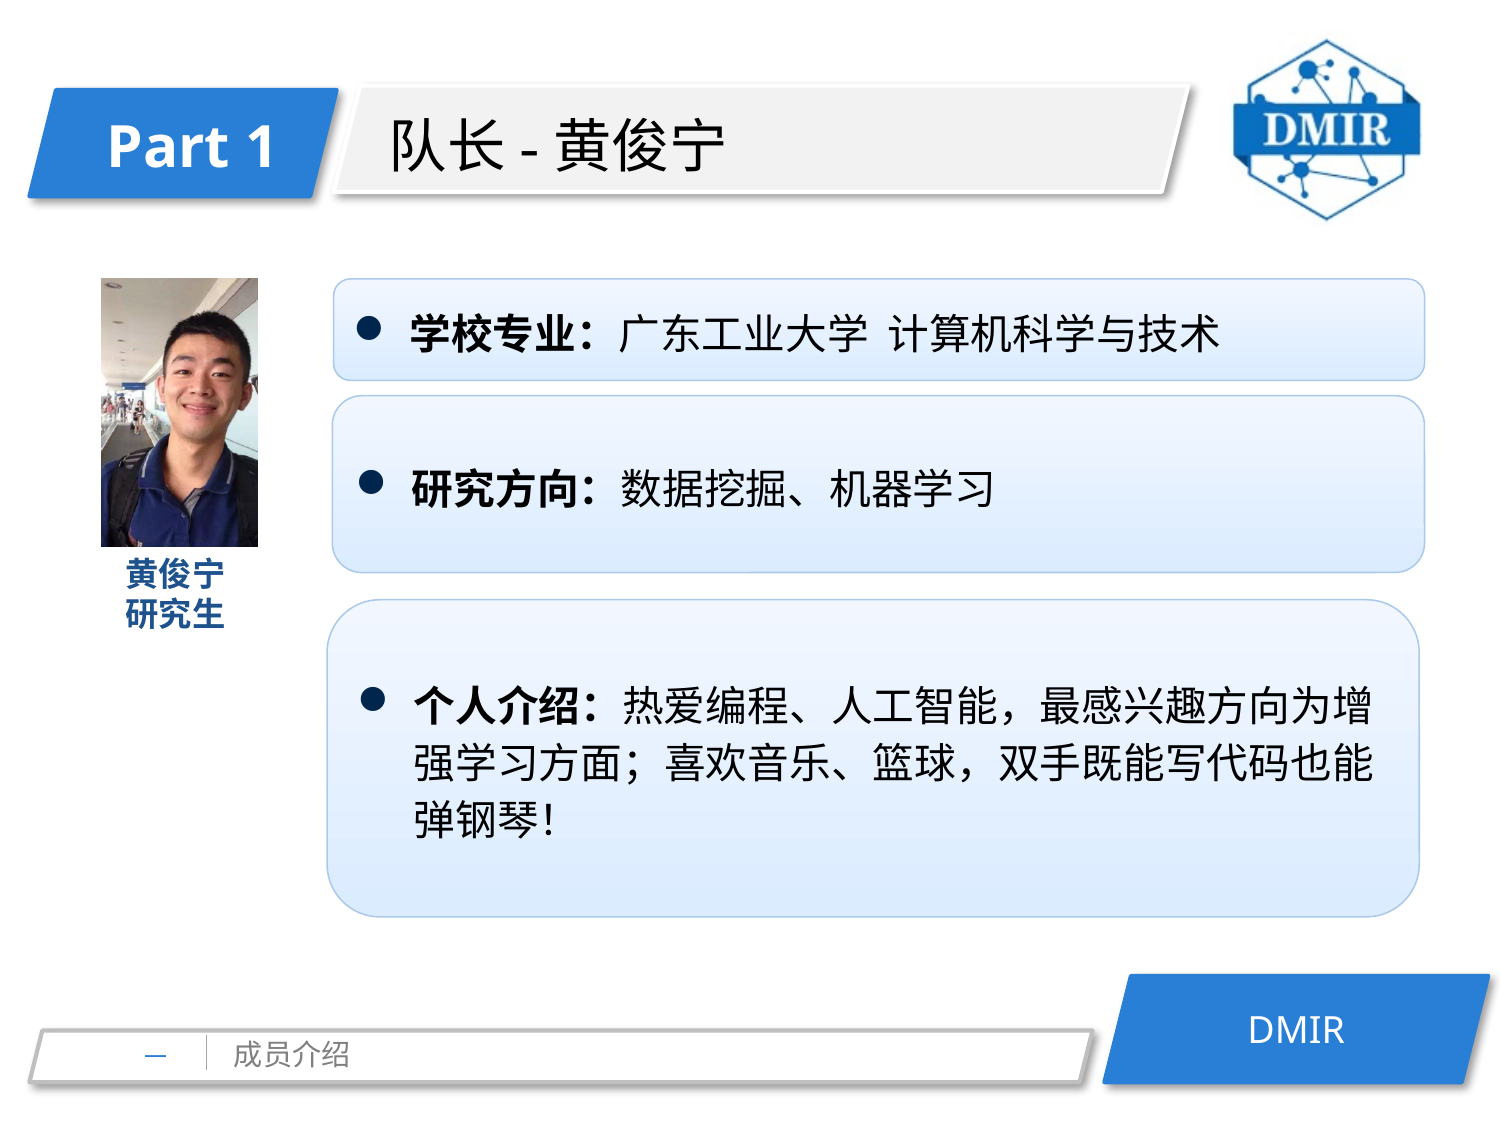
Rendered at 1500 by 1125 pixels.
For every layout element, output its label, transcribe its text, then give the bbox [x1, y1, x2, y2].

text_box 个人介绍：热爱编程、人工智能，最感兴趣方向为增强学习方面；喜欢音乐、篮球，双手既能写代码也能弹钢琴！ [327, 599, 1420, 917]
text_box [27, 1028, 1095, 1085]
text_box 一 [129, 1035, 183, 1078]
text_box 成员介绍 [219, 1029, 366, 1079]
text_box DMIR [1112, 973, 1491, 1085]
picture [100, 278, 258, 547]
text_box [29, 85, 1189, 197]
slide_number 4 [1006, 1042, 1357, 1103]
text_box 研究方向：数据挖掘、机器学习 [332, 395, 1425, 573]
text_box 学校专业：广东工业大学 计算机科学与技术 [333, 278, 1425, 381]
picture [1229, 30, 1425, 227]
text_box 黄俊宁 研究生 [65, 546, 286, 641]
